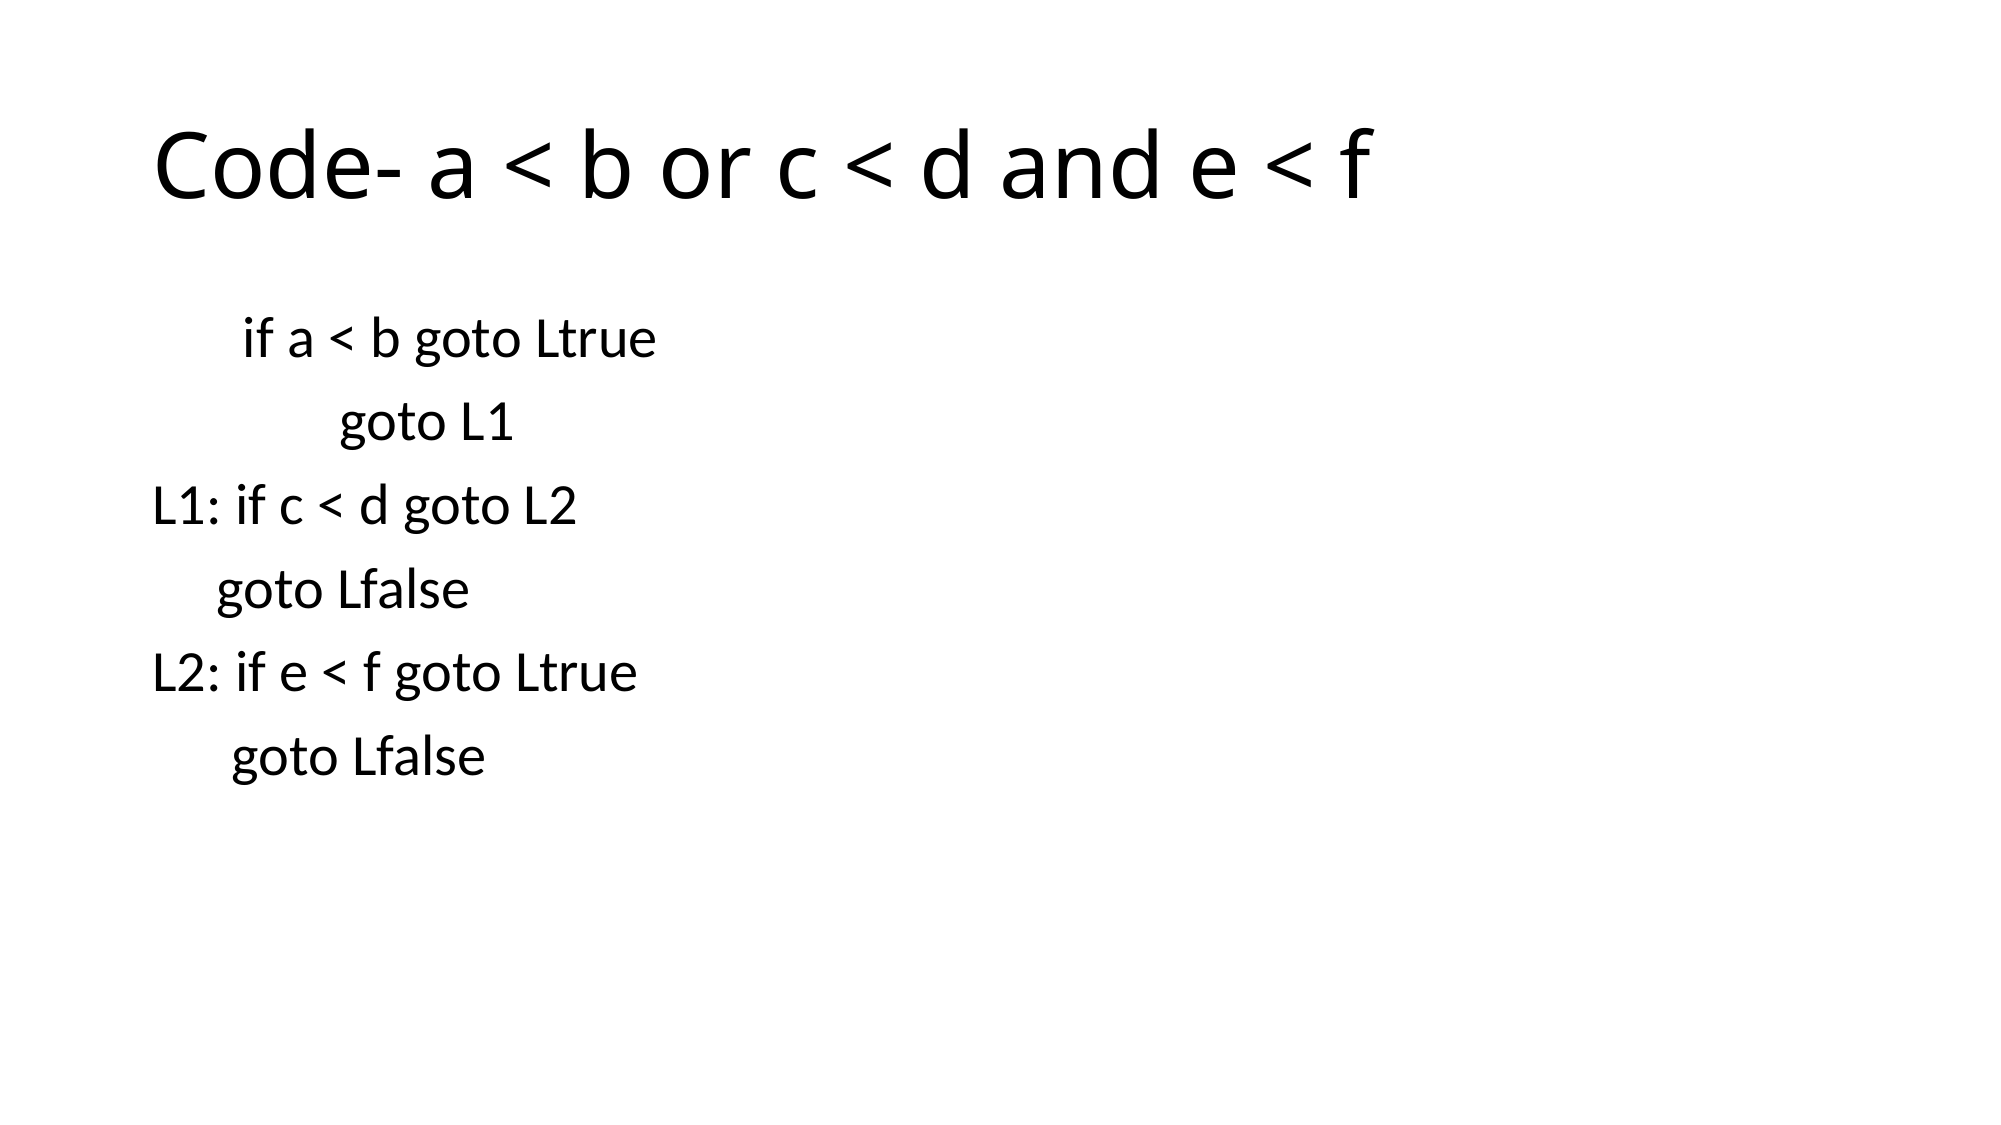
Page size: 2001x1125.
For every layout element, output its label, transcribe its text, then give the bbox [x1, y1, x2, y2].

list if a < b goto Ltrue goto L1 L1: if c < d goto L2 goto Lfalse L2: if e < f goto Ltrue goto Lfalse [137, 299, 1863, 1014]
title Code- a < b or c < d and e < f [137, 59, 1863, 278]
